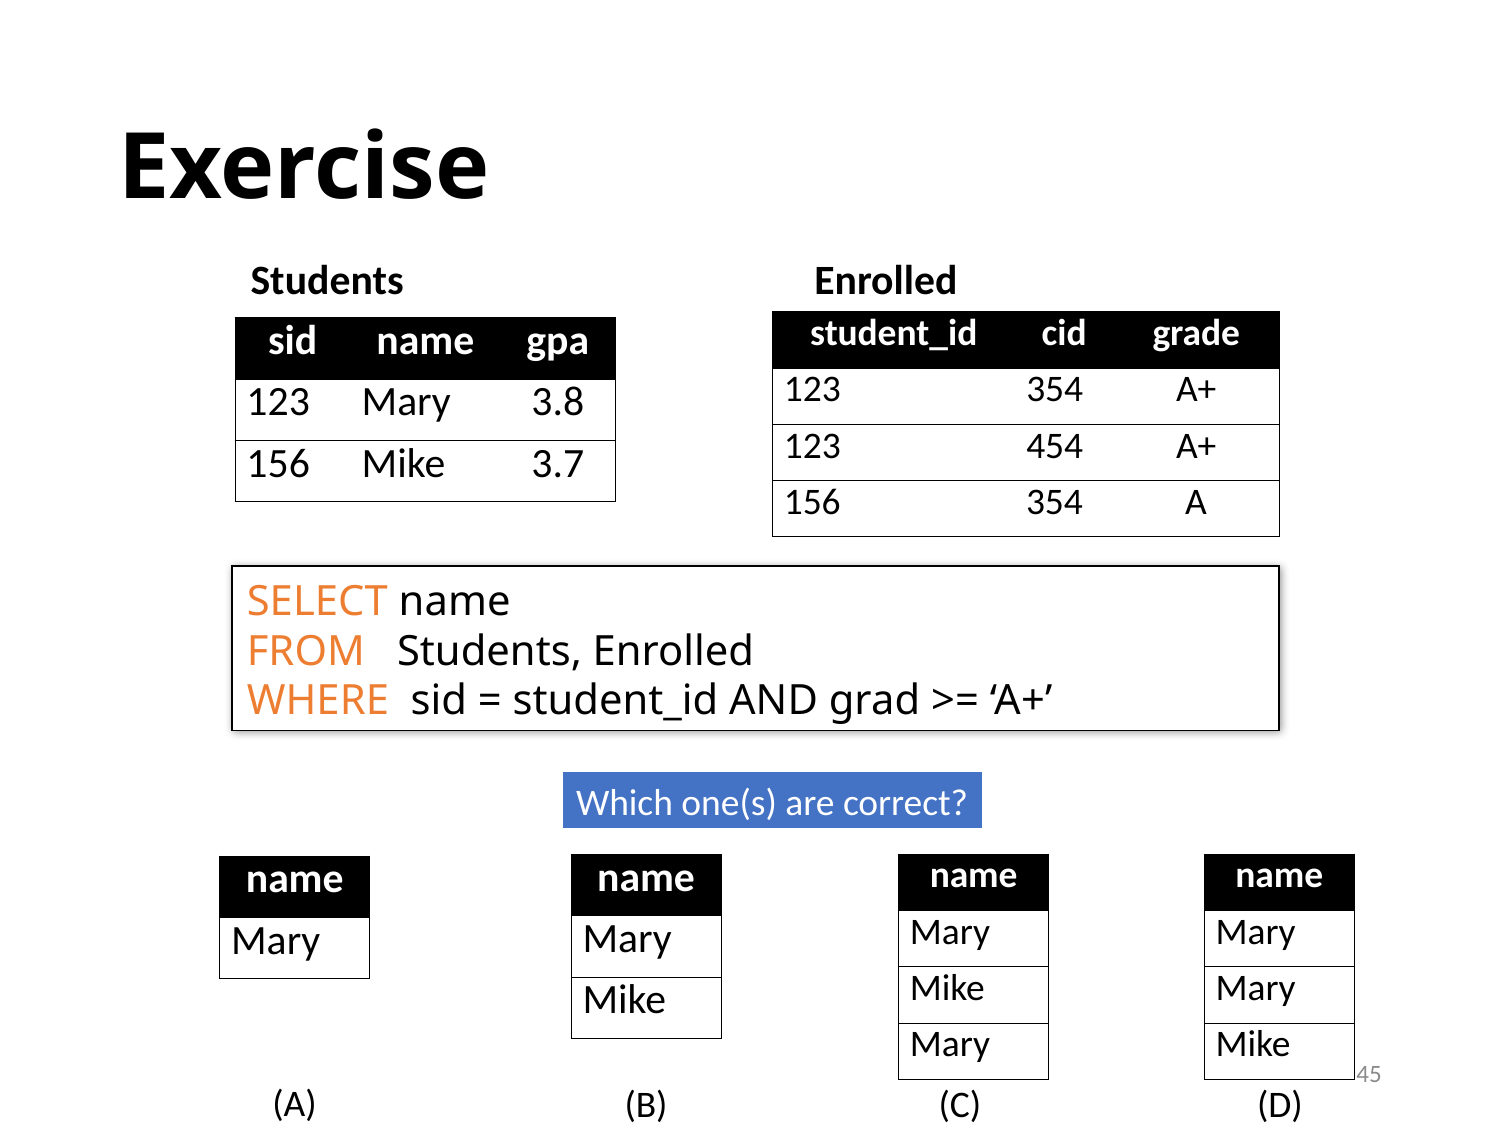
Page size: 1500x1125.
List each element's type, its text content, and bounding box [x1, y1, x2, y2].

table_header name [1205, 855, 1354, 910]
table_header 3.7 [500, 441, 615, 501]
text_box Students [235, 246, 420, 311]
table_cell 3.8 [500, 380, 615, 440]
table_header student_id [773, 312, 1015, 368]
text_box (B) [609, 1072, 683, 1125]
table_header 156 [236, 441, 350, 501]
text_box (A) [257, 1071, 332, 1125]
table_cell 354 [1015, 369, 1113, 424]
text_box (D) [1242, 1072, 1318, 1125]
slide_number 45 [1318, 1042, 1397, 1103]
slide_number 45 [1059, 1042, 1242, 1103]
text_box Enrolled [799, 246, 973, 311]
table_header name [220, 857, 369, 917]
table_header gpa [500, 318, 615, 379]
text_box (C) [923, 1072, 996, 1125]
table_cell Mary [1205, 967, 1354, 1023]
table_cell Mary [220, 918, 369, 978]
table_cell Mary [350, 380, 500, 440]
text_box Which one(s) are correct? [560, 769, 985, 831]
table_header Mike [350, 441, 500, 501]
table_header grade [1113, 312, 1279, 368]
table_cell Mary [1205, 911, 1354, 966]
table_header cid [1015, 312, 1113, 368]
table_cell Mike [899, 967, 1048, 1023]
table_cell A+ [1113, 425, 1279, 480]
table_cell 123 [773, 369, 1015, 424]
table_header 156 [773, 481, 1015, 536]
table_header name [350, 318, 500, 379]
title Exercise [103, 59, 1397, 278]
table_cell Mary [572, 916, 721, 977]
table_cell Mary [899, 911, 1048, 966]
table_header 354 [1015, 481, 1113, 536]
table_cell Mary [899, 1024, 1048, 1079]
table_header sid [236, 318, 350, 379]
table_cell 123 [236, 380, 350, 440]
table_header name [572, 855, 721, 915]
table_cell A+ [1113, 369, 1279, 424]
table_header A [1113, 481, 1279, 536]
table_cell Mike [572, 978, 721, 1038]
table_header name [899, 855, 1048, 910]
table_cell Mike [1205, 1024, 1354, 1079]
table_cell 454 [1015, 425, 1113, 480]
text_box SELECT name FROM Students, Enrolled WHERE sid = student_id AND grad >= ‘A+’ [232, 565, 1280, 731]
table_cell 123 [773, 425, 1015, 480]
